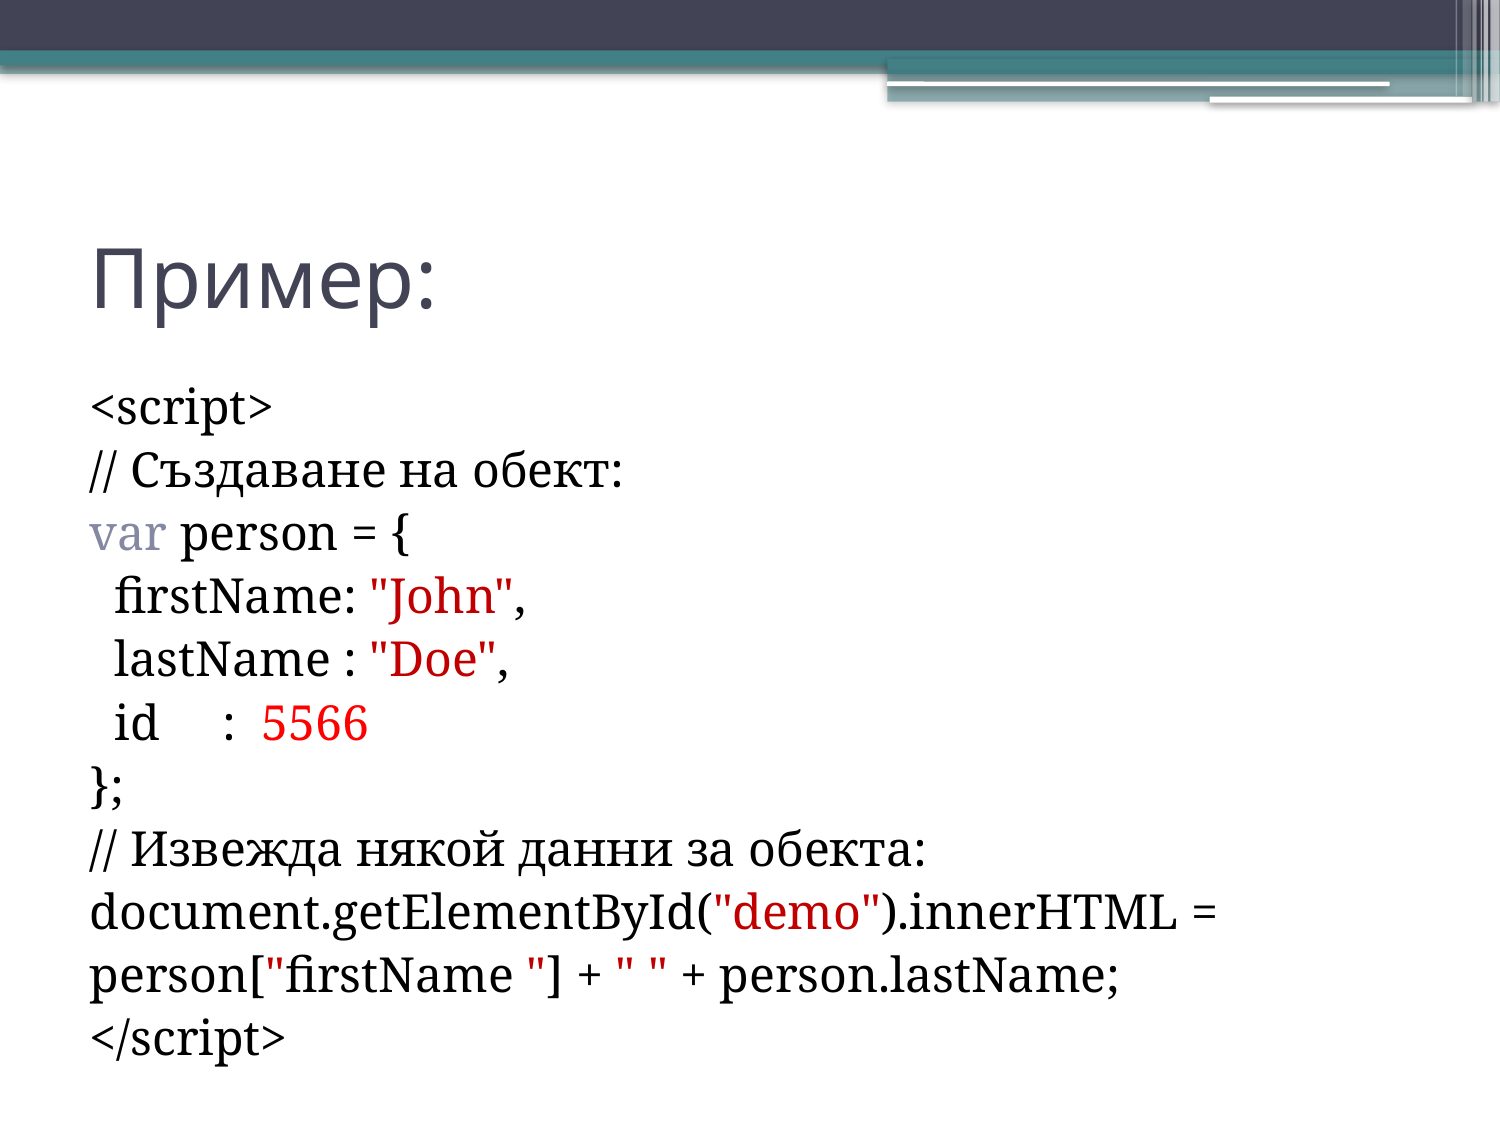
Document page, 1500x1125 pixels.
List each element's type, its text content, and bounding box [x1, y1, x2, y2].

title Пример: [75, 187, 1425, 363]
list <script> // Създаване на обект: var person = { firstName: "John", lastName : "Doe", id : 5566 }; // Извежда някой данни за обекта: document.getElementById("demo").innerHTML = person["firstName "] + " " + person.lastName; </script> [75, 368, 1425, 1079]
